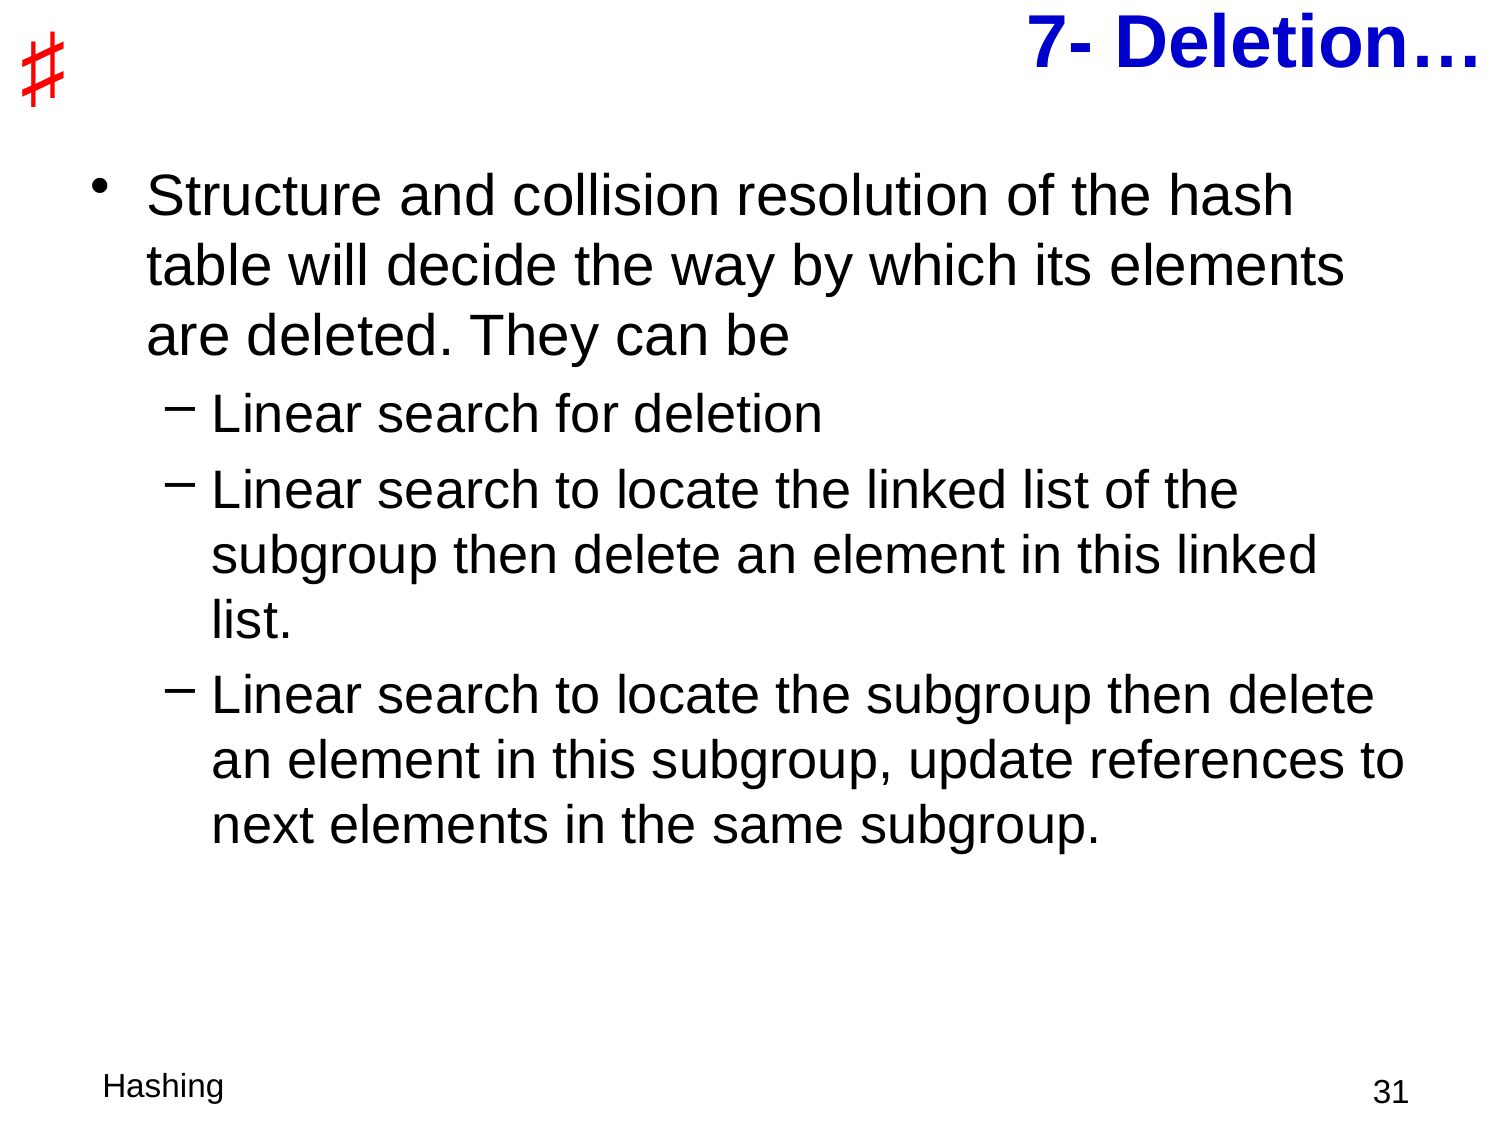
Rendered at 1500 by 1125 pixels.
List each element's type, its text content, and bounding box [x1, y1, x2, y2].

slide_number 31 [1324, 1062, 1426, 1101]
list Structure and collision resolution of the hash table will decide the way by which its elements are deleted. They can be Linear search for deletion Linear search to locate the linked list of the subgroup then delete an element in this linked list. Linear search to locate the subgroup then delete an element in this subgroup, update references to next elements in the same subgroup. [74, 149, 1426, 1006]
title 7- Deletion… [74, 0, 1500, 76]
